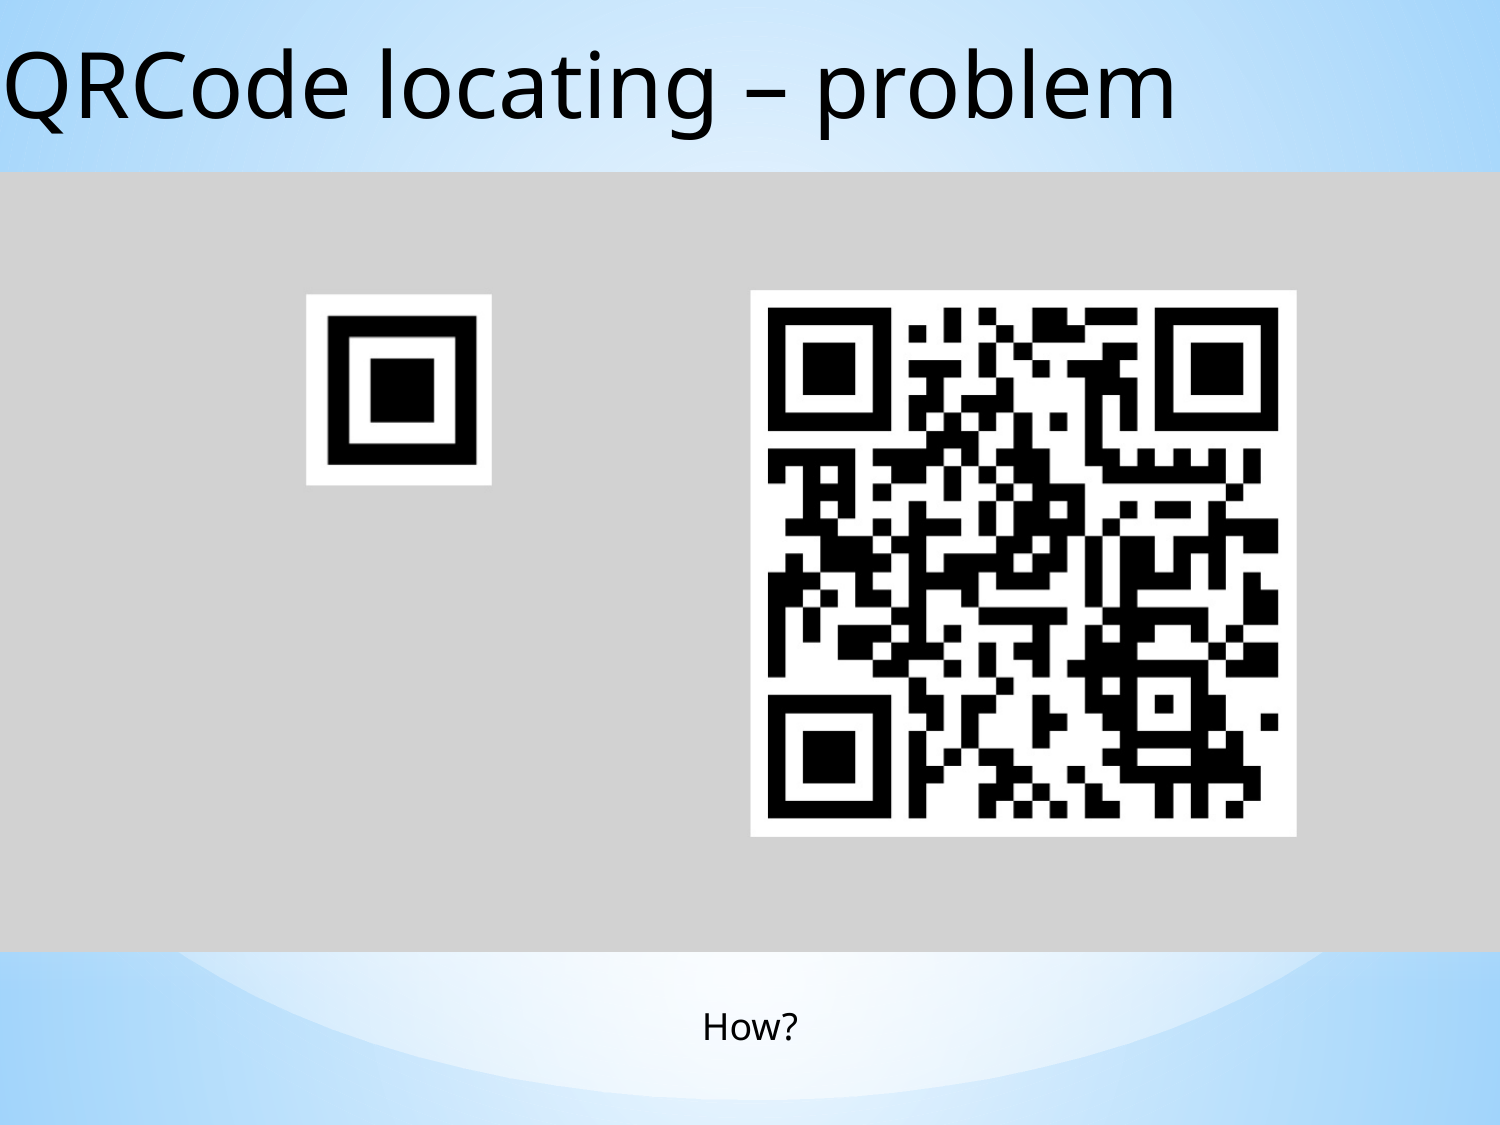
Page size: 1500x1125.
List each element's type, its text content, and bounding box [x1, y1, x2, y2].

text_box QRCode locating – problem [0, 19, 1195, 144]
picture [0, 172, 1500, 953]
text_box How? [687, 995, 813, 1056]
